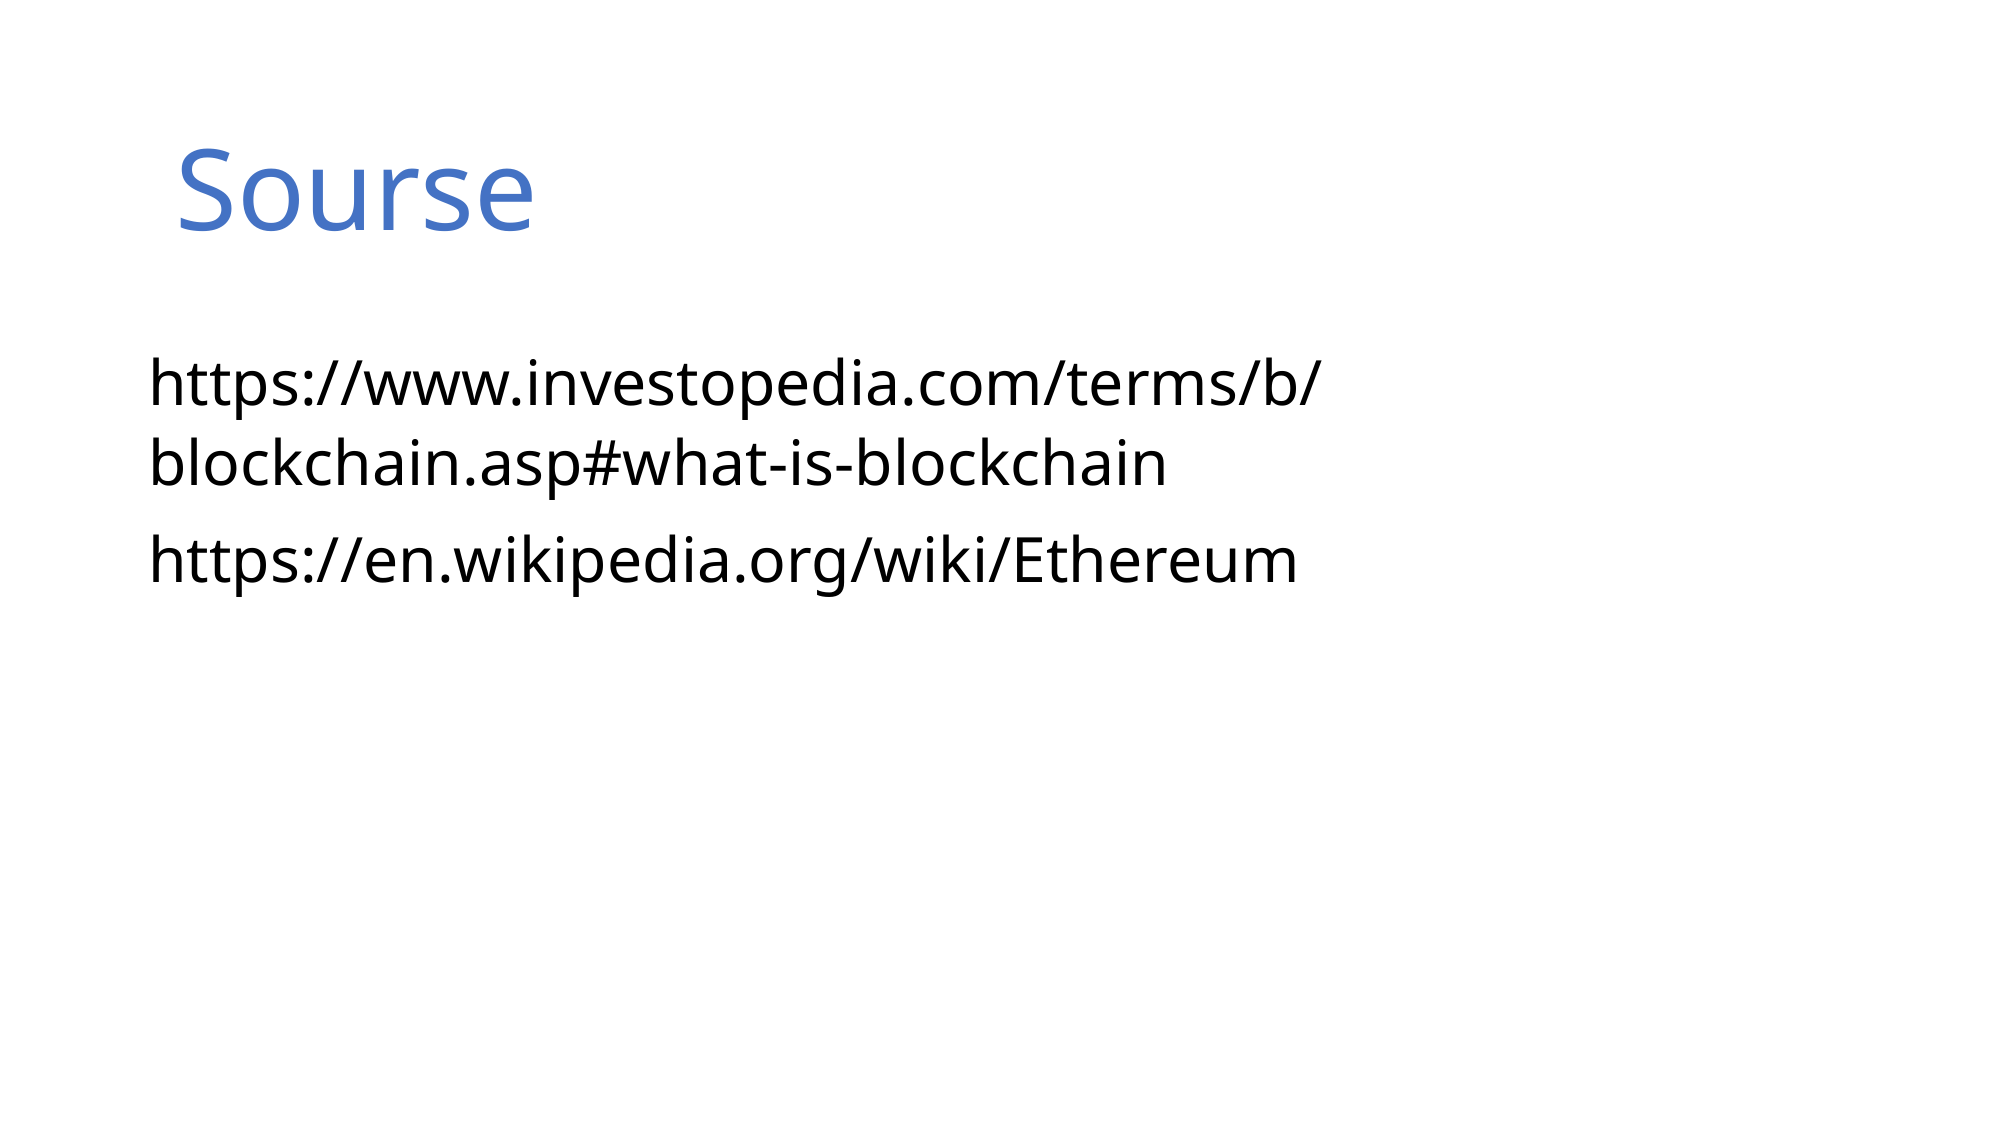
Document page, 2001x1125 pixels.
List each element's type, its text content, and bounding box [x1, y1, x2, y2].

text_box Sourse [160, 110, 554, 261]
text_box https://www.investopedia.com/terms/b/blockchain.asp#what-is-blockchain https://en.wikipedia.org/wiki/Ethereum [133, 330, 1772, 603]
